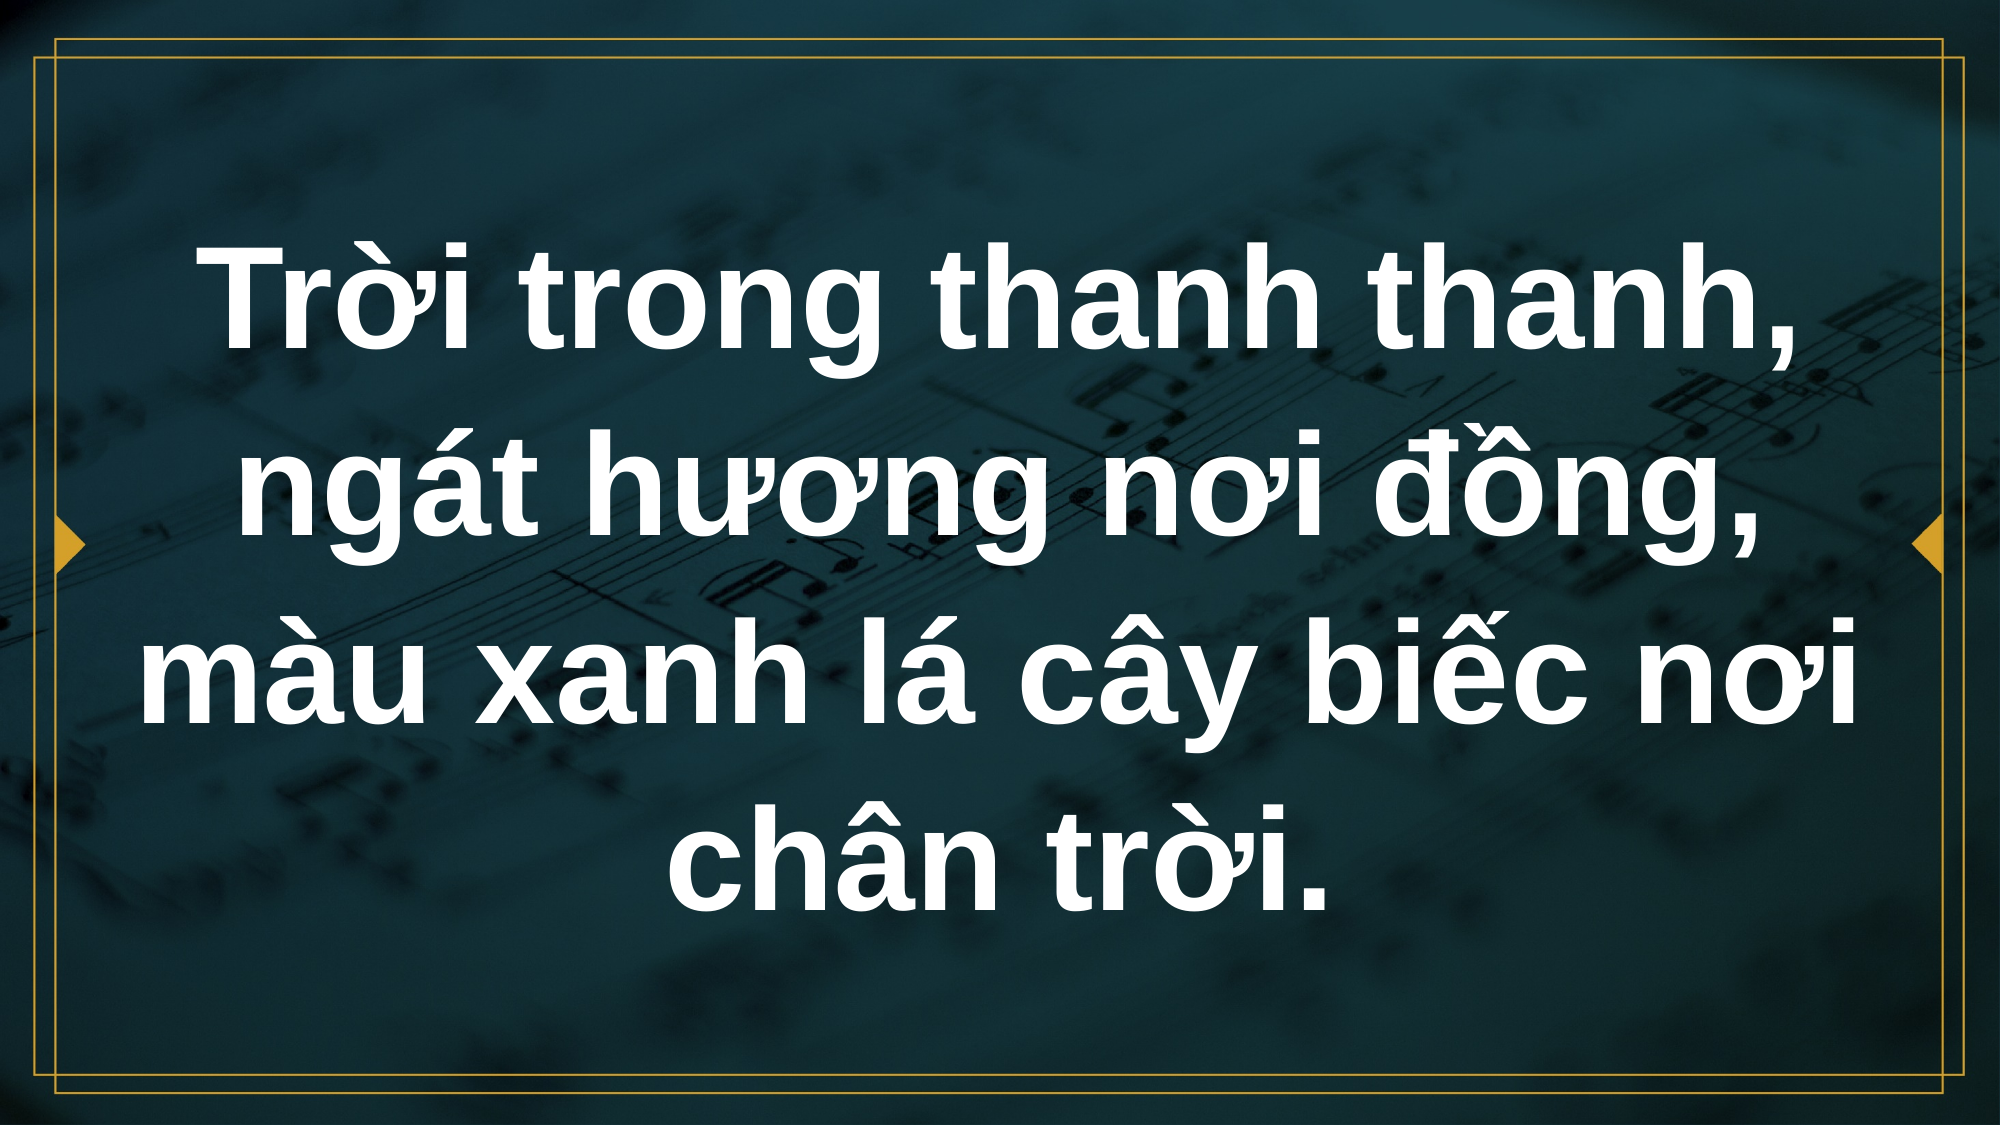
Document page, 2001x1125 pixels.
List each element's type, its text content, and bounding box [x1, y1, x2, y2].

picture [0, 0, 2000, 1125]
title Trời trong thanh thanh, ngát hương nơi đồng, màu xanh lá cây biếc nơi chân trời. [55, 53, 1945, 1077]
